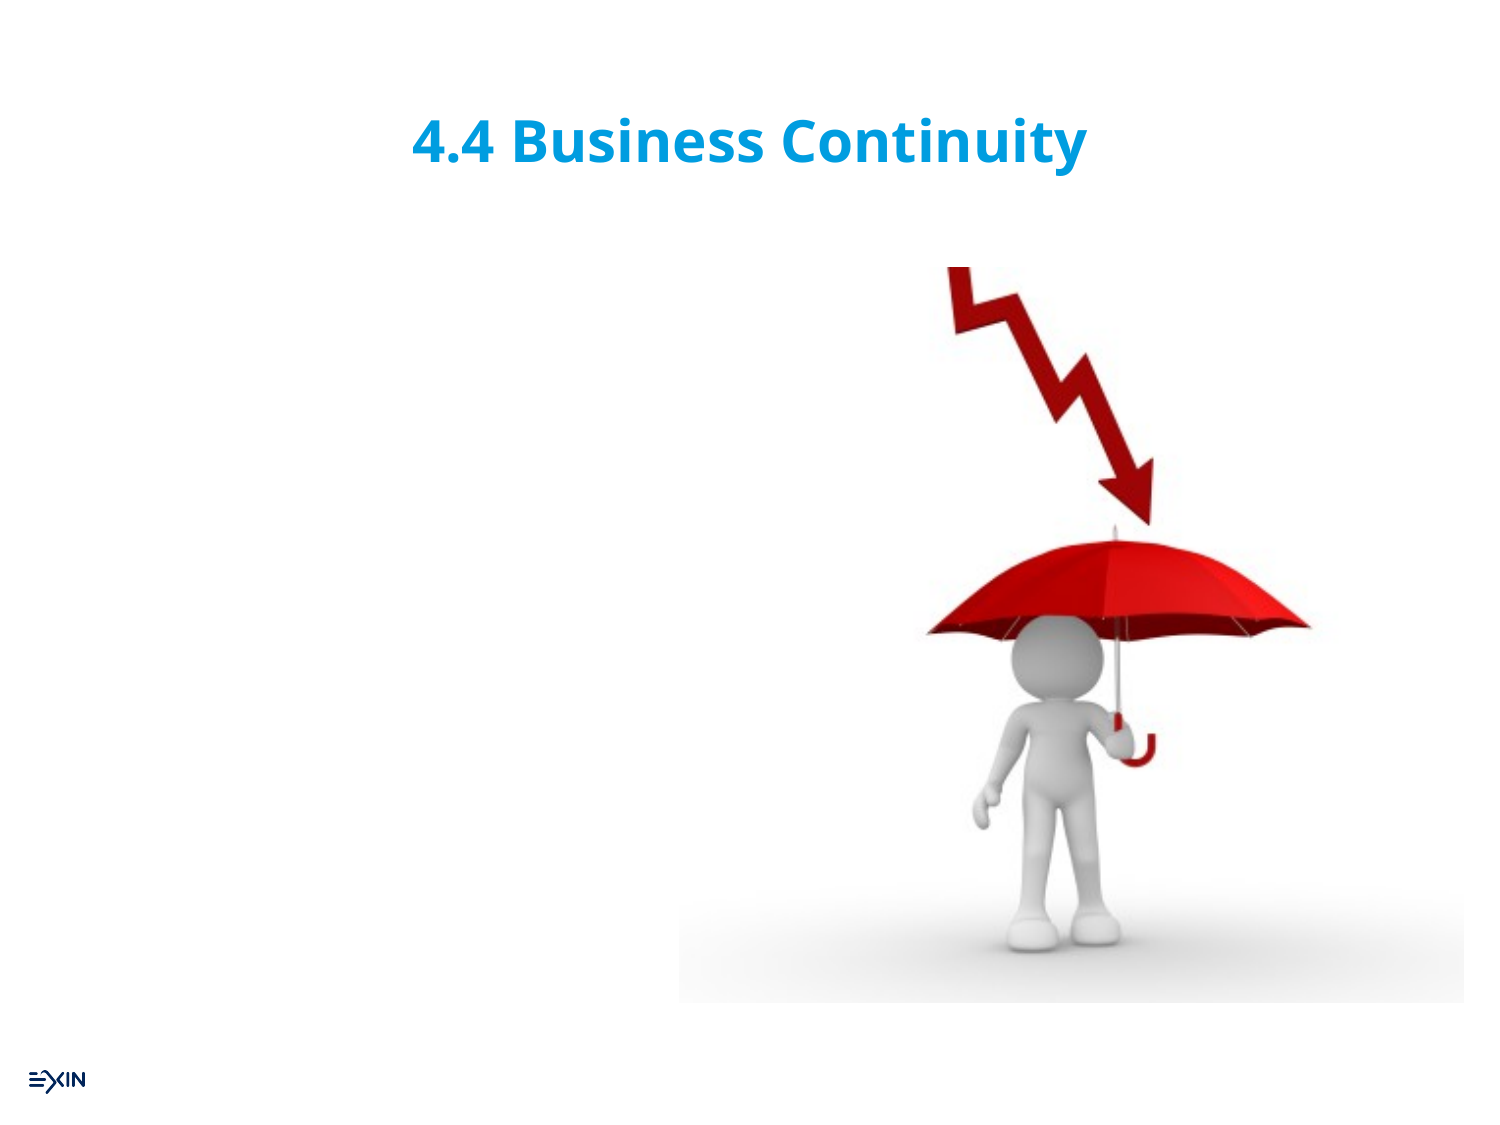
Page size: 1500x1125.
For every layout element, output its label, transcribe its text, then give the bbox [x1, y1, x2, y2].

title 4.4 Business Continuity [75, 45, 1425, 233]
picture [29, 1070, 85, 1094]
picture [678, 266, 1464, 1003]
